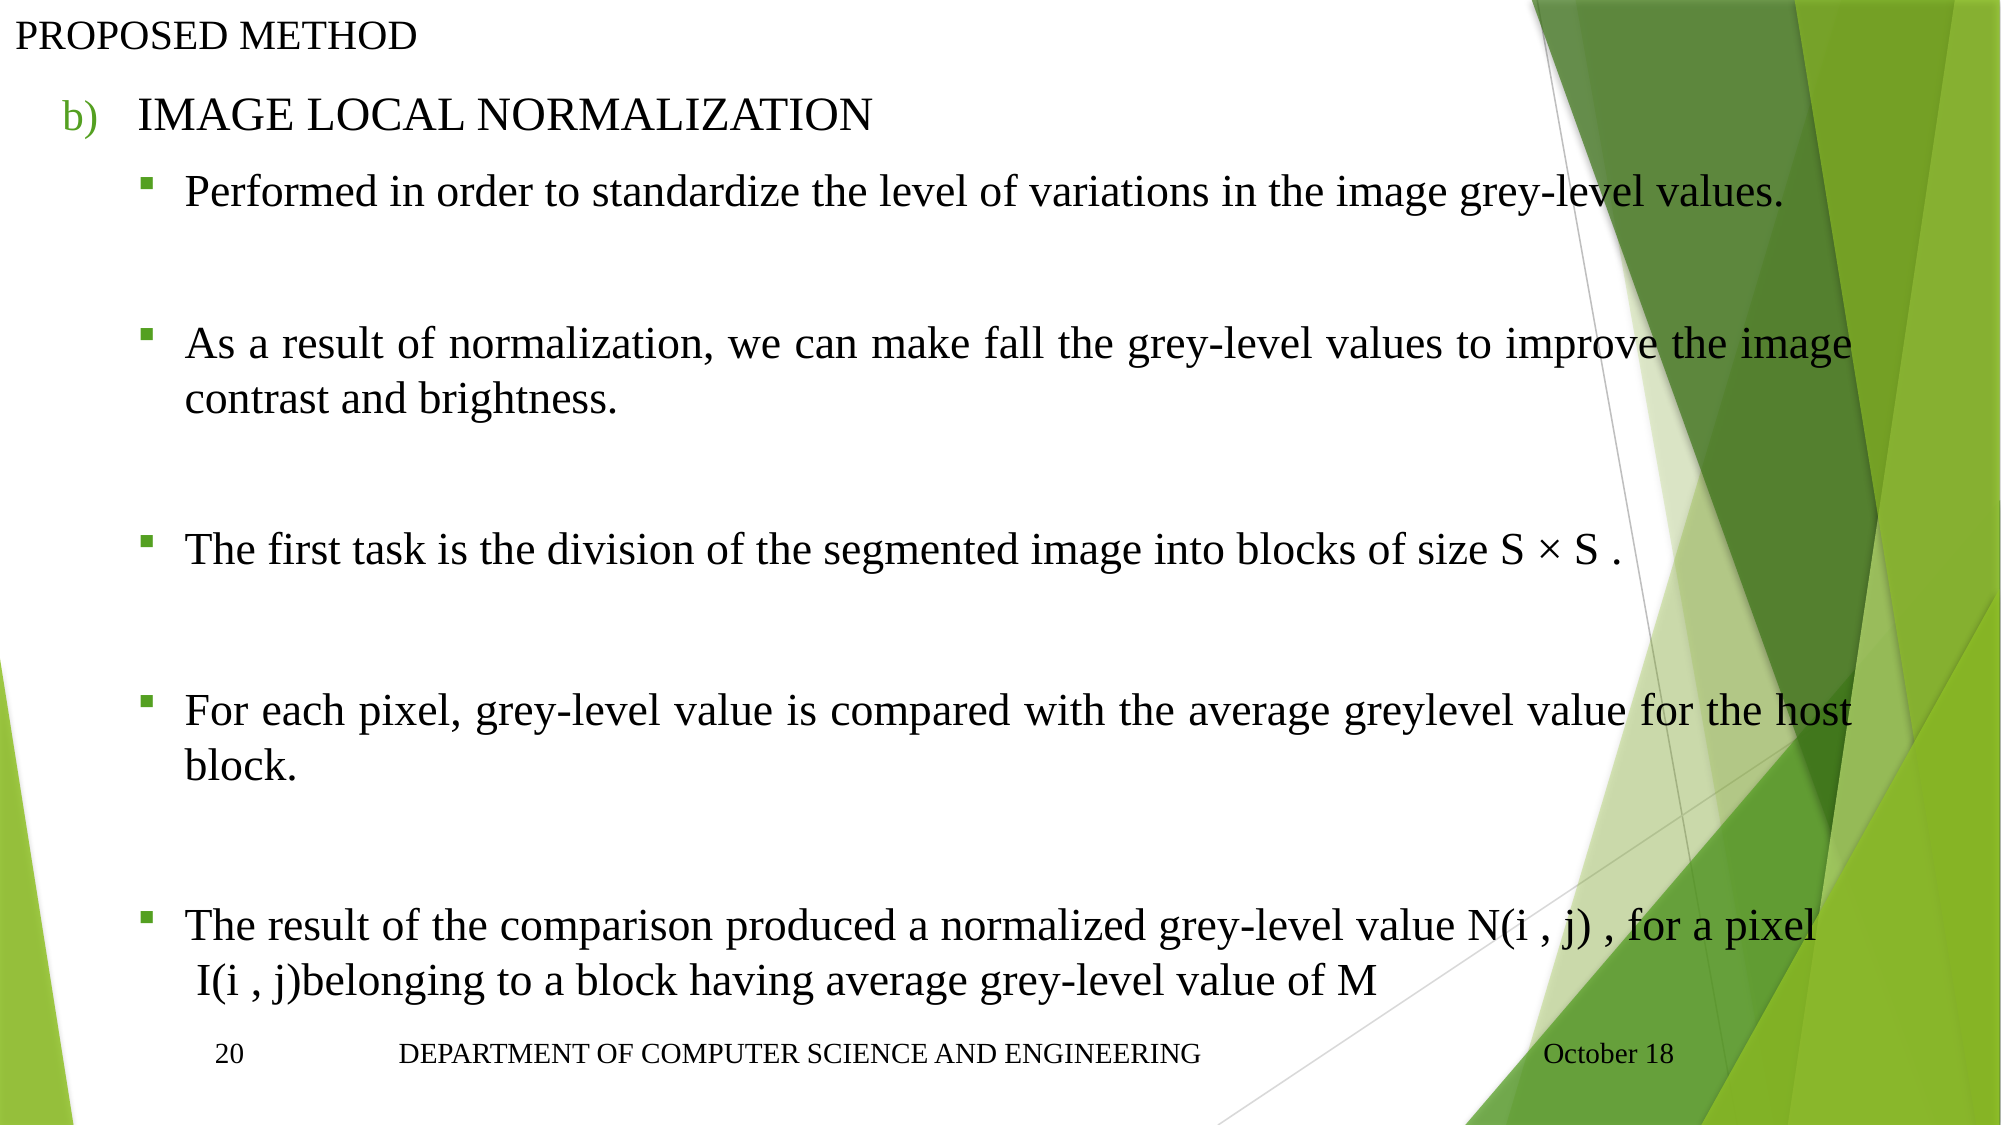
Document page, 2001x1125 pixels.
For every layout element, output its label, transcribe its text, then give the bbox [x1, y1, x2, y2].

slide_number 20 [147, 1021, 260, 1082]
footer DEPARTMENT OF COMPUTER SCIENCE AND ENGINEERING [383, 1021, 1455, 1082]
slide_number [1490, 1021, 1690, 1082]
title PROPOSED METHOD [0, 0, 1411, 91]
list IMAGE LOCAL NORMALIZATION Performed in order to standardize the level of variations in the image grey-level values. As a result of normalization, we can make fall the grey-level values to improve the image contrast and brightness. The first task is the division of the segmented image into blocks of size S × S . For each pixel, grey-level value is compared with the average greylevel value for the host block. The result of the comparison produced a normalized grey-level value N(i , j) , for a pixel I(i , j)belonging to a block having average grey-level value of M [47, 75, 1869, 1007]
